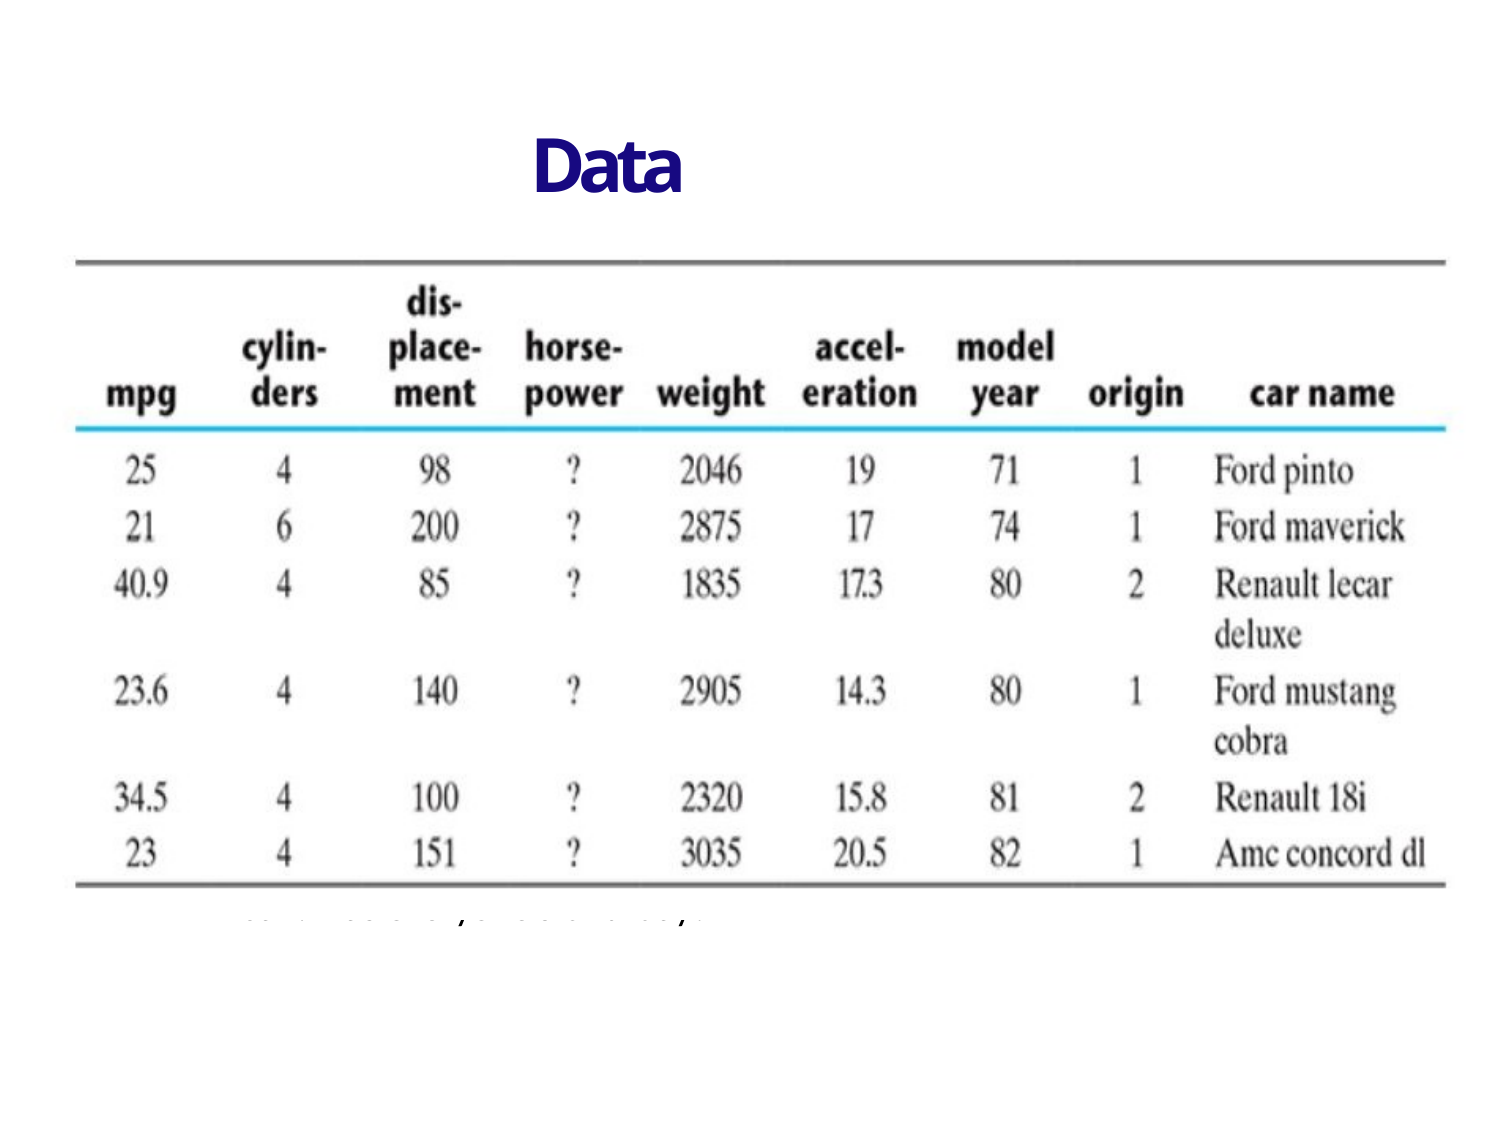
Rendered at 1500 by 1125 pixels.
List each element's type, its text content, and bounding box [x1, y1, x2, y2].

picture [0, 205, 1500, 920]
title Data Cleaning [528, 115, 972, 203]
